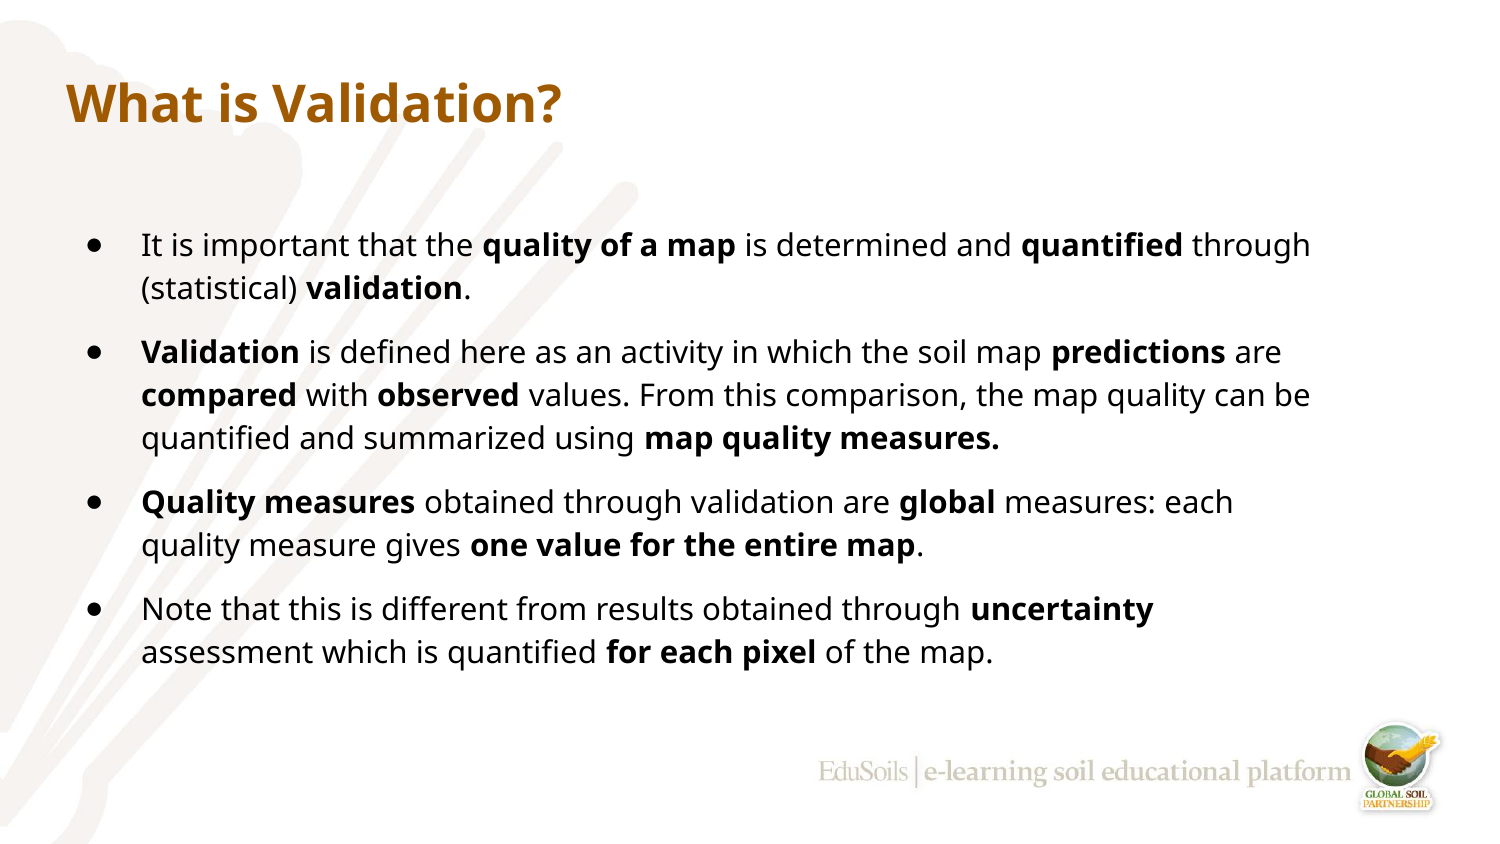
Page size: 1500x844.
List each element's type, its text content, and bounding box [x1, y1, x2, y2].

slide_number ‹#› [1389, 764, 1480, 830]
title What is Validation? [51, 55, 1449, 130]
picture [0, 0, 1500, 844]
list It is important that the quality of a map is determined and quantified through (statistical) validation. Validation is defined here as an activity in which the soil map predictions are compared with observed values. From this comparison, the map quality can be quantified and summarized using map quality measures. Quality measures obtained through validation are global measures: each quality measure gives one value for the entire map. Note that this is different from results obtained through uncertainty assessment which is quantified for each pixel of the map. [51, 204, 1342, 750]
